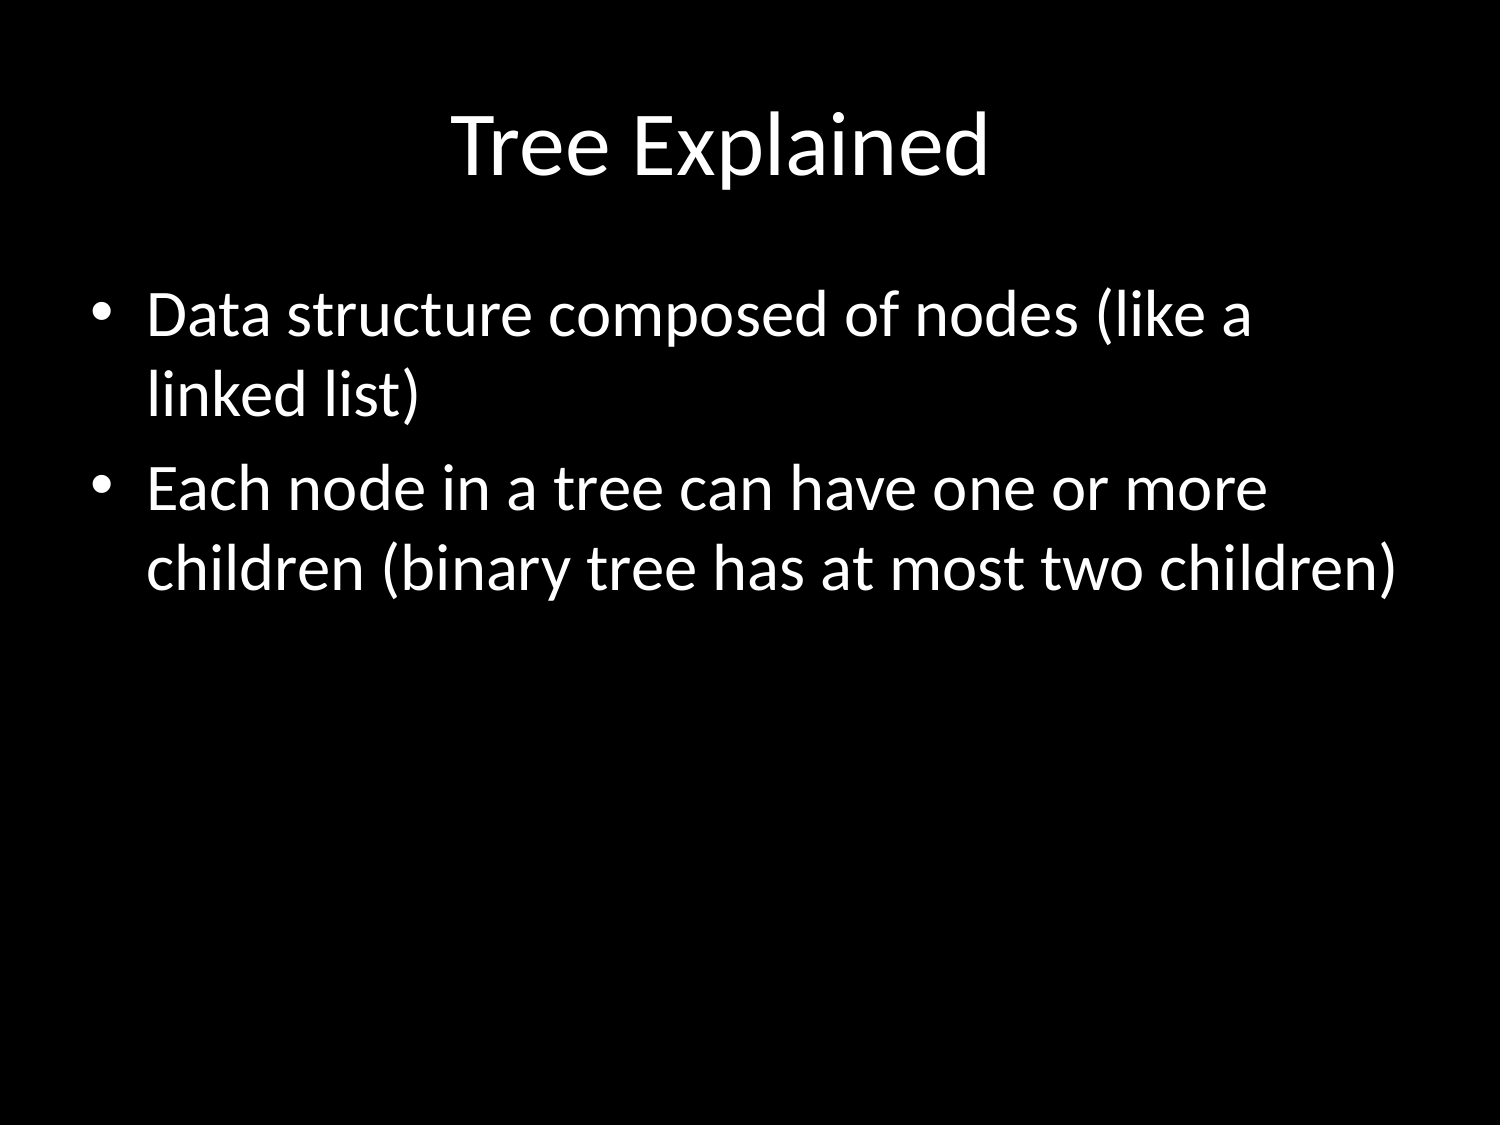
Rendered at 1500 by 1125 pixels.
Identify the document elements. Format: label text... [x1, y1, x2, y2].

list Data structure composed of nodes (like a linked list) Each node in a tree can have one or more children (binary tree has at most two children) [75, 262, 1425, 1005]
title Tree Explained [75, 45, 1425, 233]
